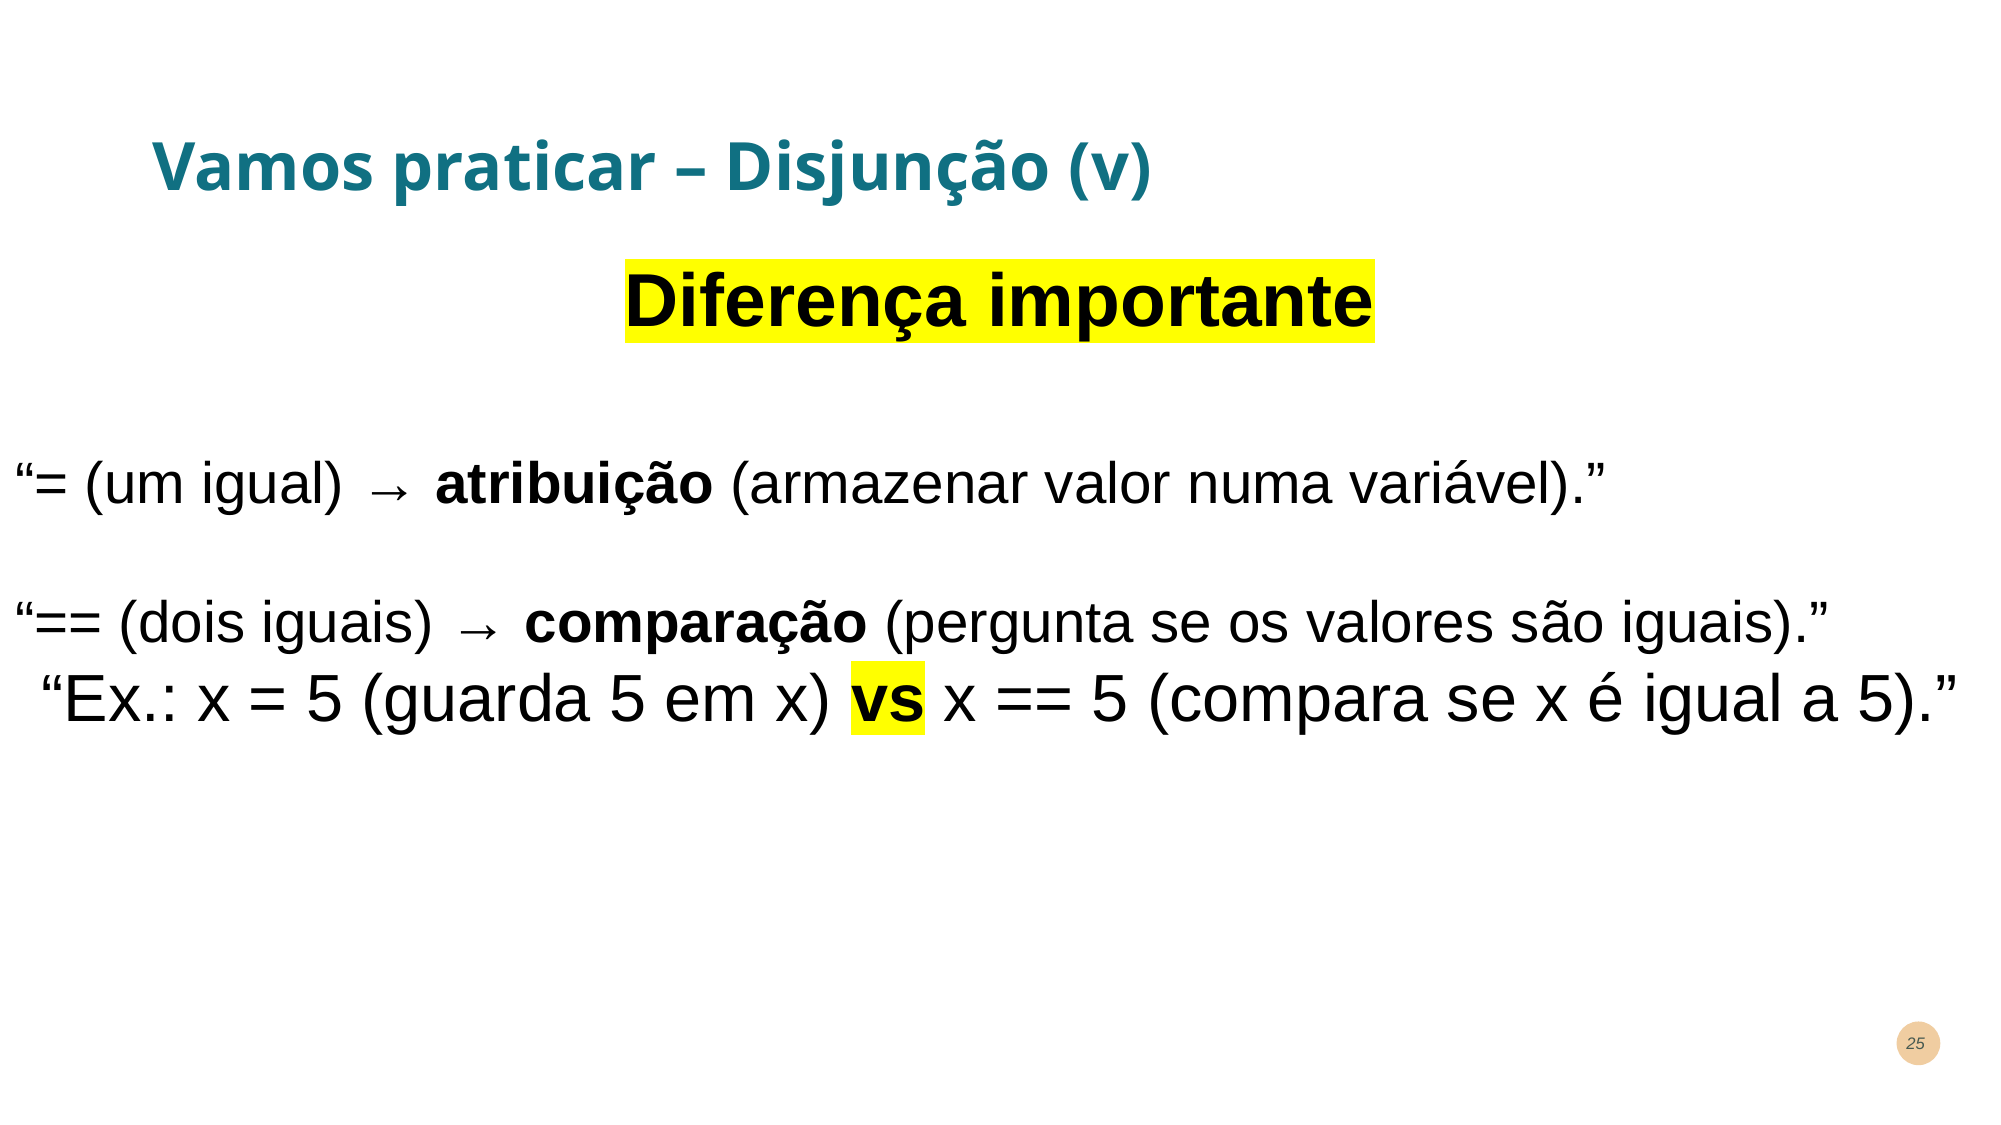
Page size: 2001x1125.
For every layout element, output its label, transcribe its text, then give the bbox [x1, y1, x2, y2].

list Diferença importante “= (um igual) → atribuição (armazenar valor numa variável).” “== (dois iguais) → comparação (pergunta se os valores são iguais).” “Ex.: x = 5 (guarda 5 em x) vs x == 5 (compara se x é igual a 5).” [0, 254, 2000, 991]
slide_number 25 [1881, 1012, 1940, 1073]
title Vamos praticar – Disjunção (v) [137, 59, 1863, 254]
